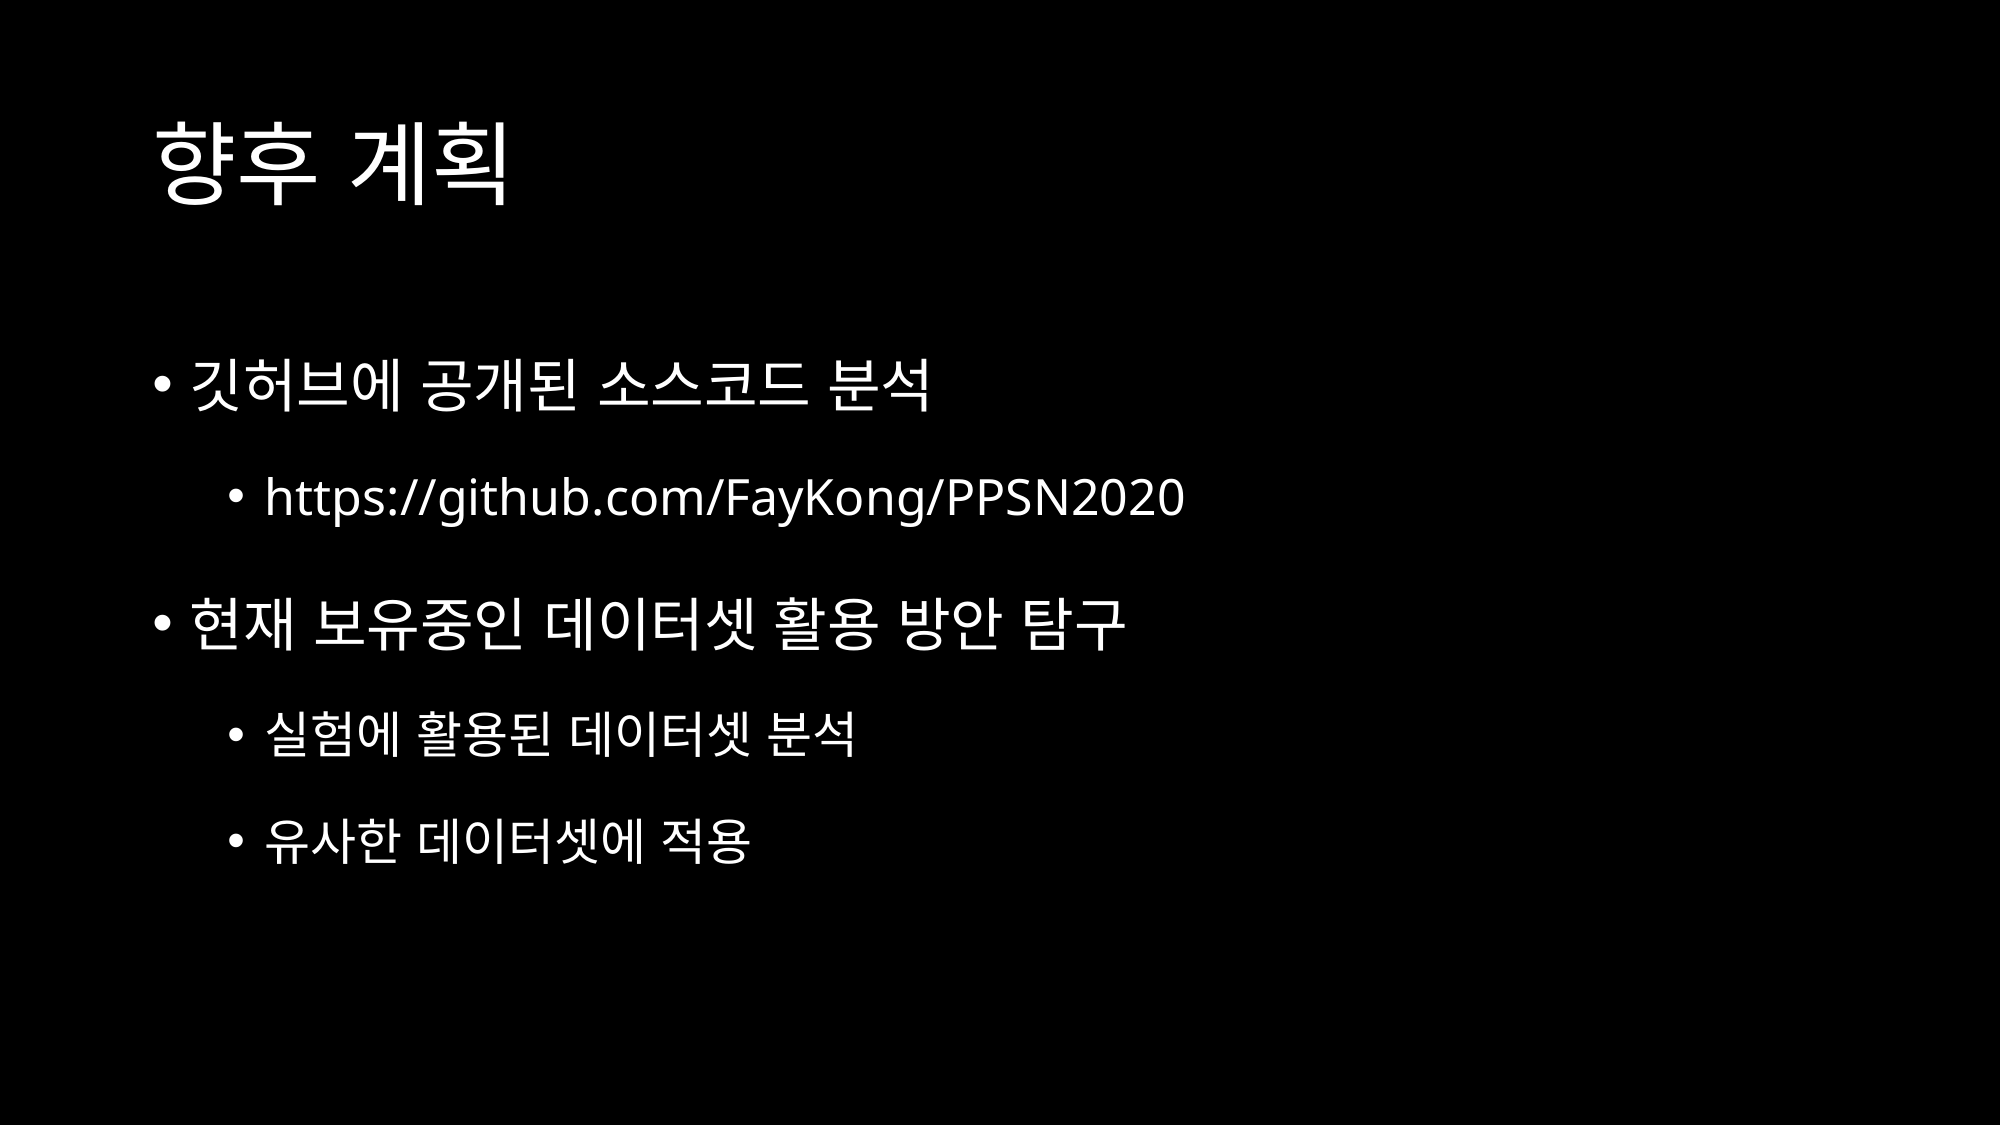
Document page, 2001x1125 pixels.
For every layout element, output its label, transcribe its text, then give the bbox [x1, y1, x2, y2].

title 향후 계획 [137, 59, 1863, 278]
list 깃허브에 공개된 소스코드 분석 https://github.com/FayKong/PPSN2020 현재 보유중인 데이터셋 활용 방안 탐구 실험에 활용된 데이터셋 분석 유사한 데이터셋에 적용 [137, 299, 1863, 1014]
